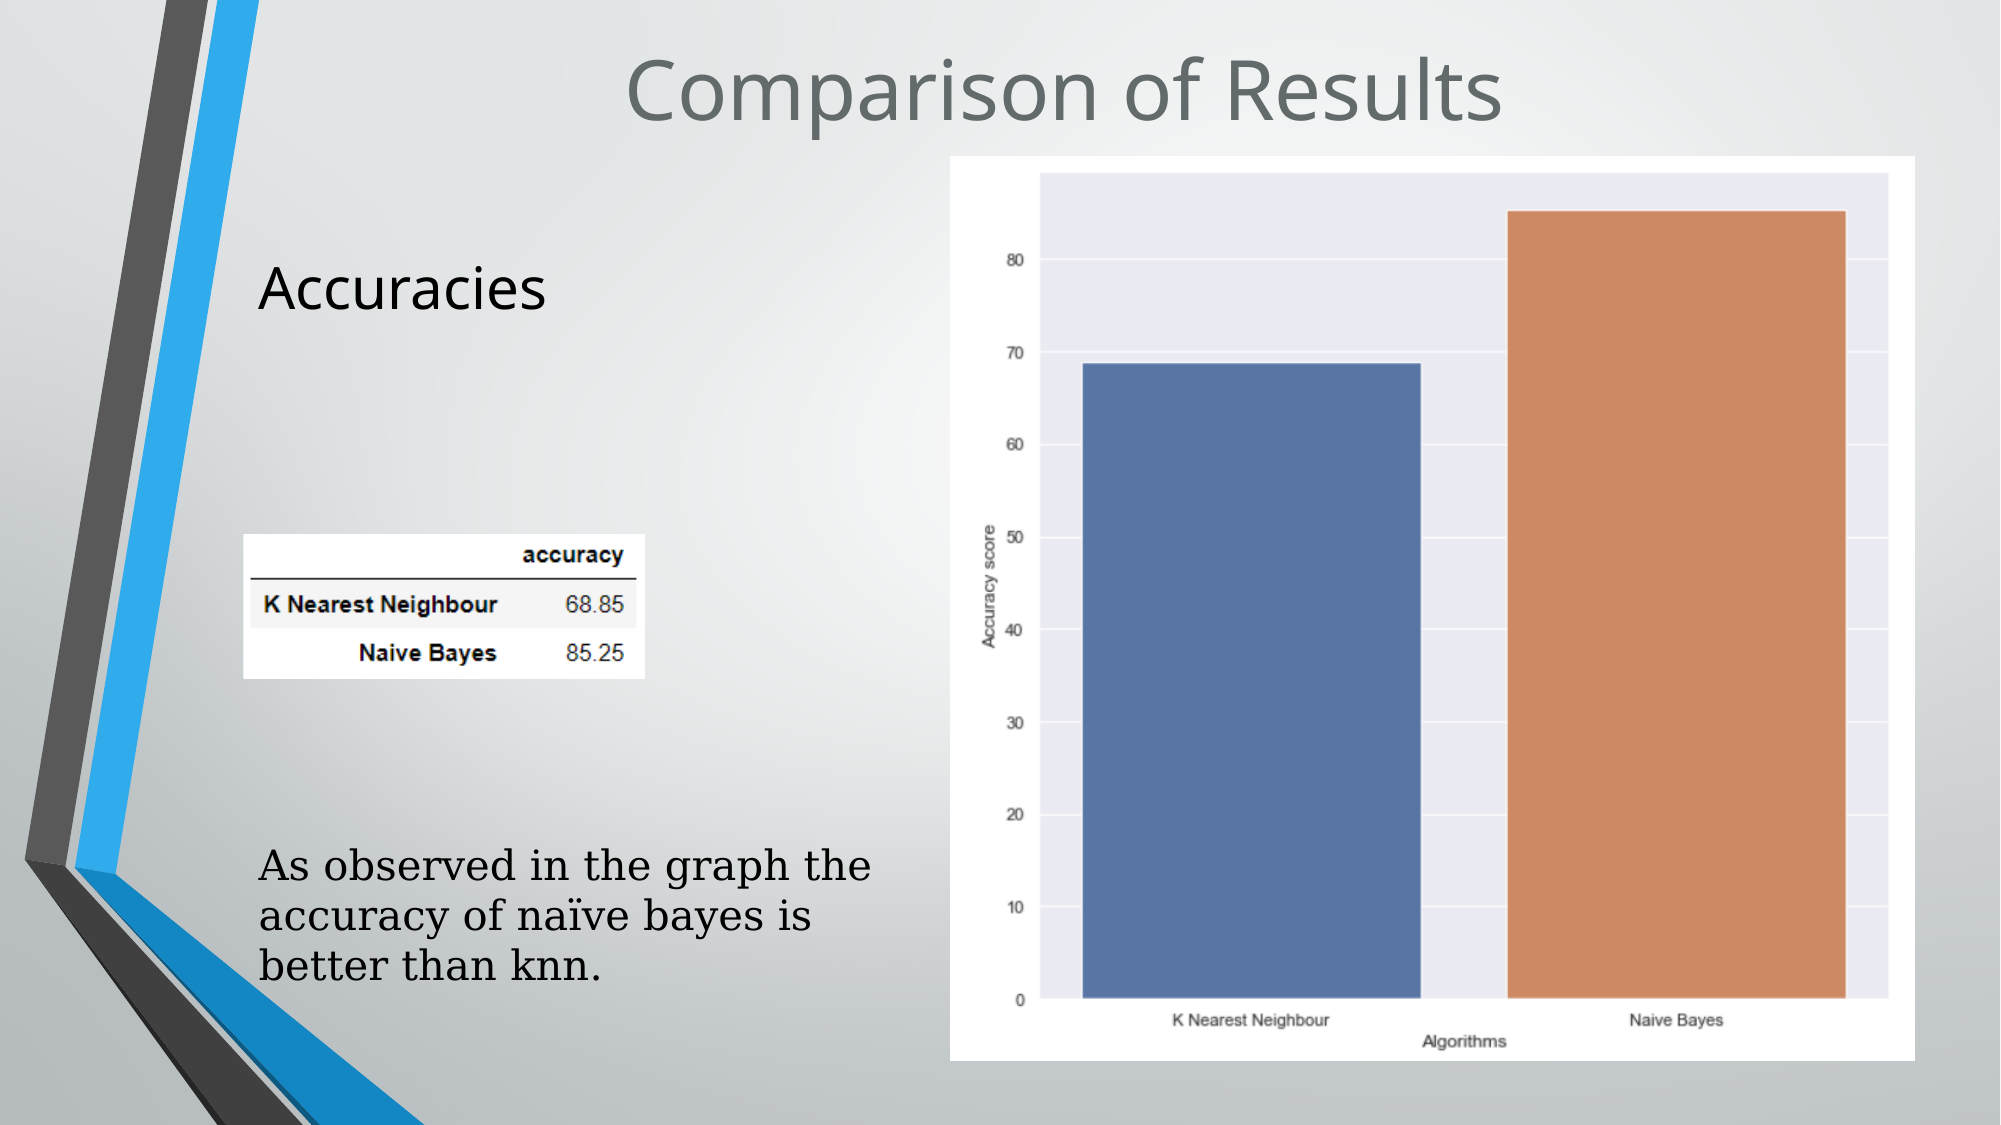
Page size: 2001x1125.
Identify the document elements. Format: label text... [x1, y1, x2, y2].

picture [950, 155, 1915, 1061]
picture [243, 533, 646, 679]
list Accuracies As observed in the graph the accuracy of naïve bayes is better than knn. [243, 156, 968, 1084]
title Comparison of Results [243, 0, 1887, 156]
